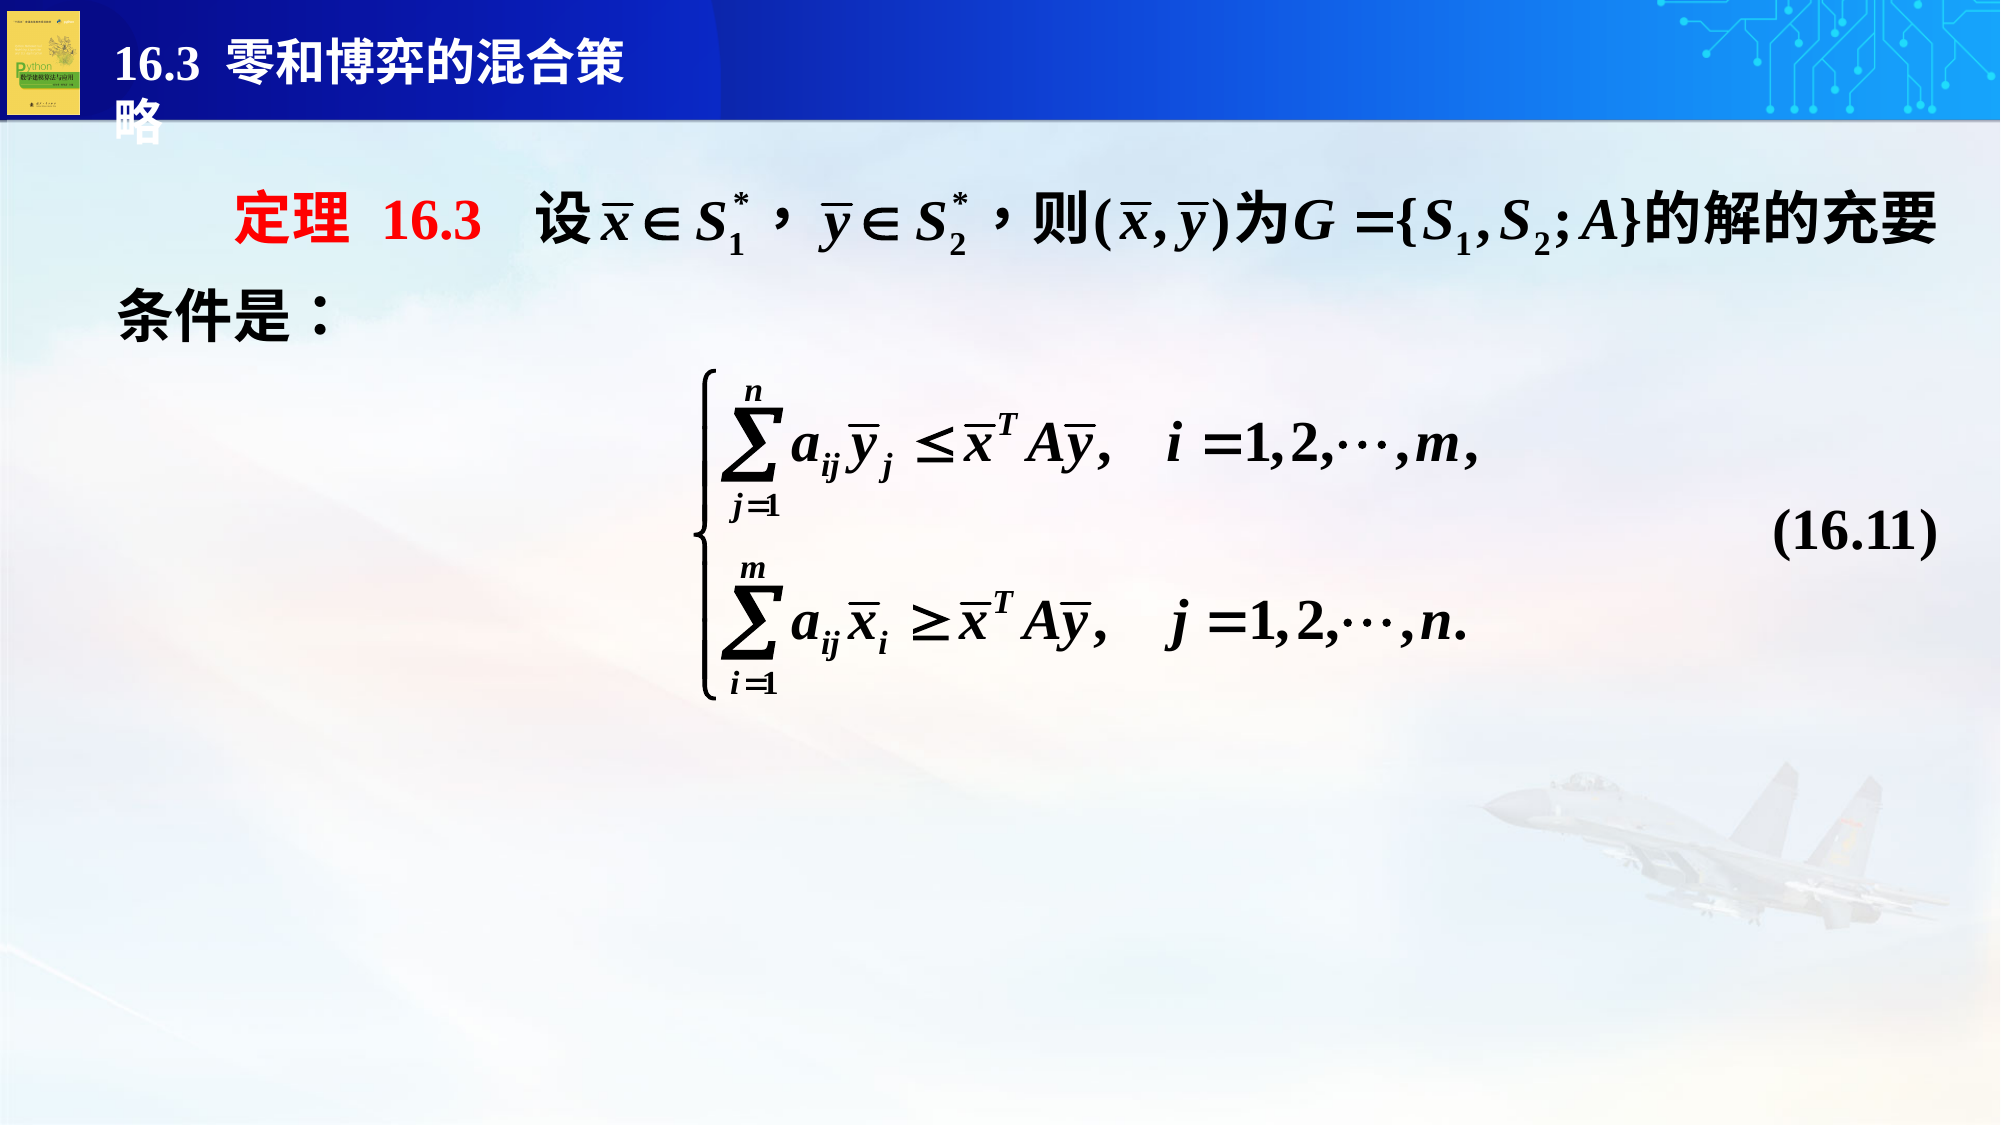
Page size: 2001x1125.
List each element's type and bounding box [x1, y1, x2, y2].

picture [144, 107, 152, 113]
text_box [116, 171, 1939, 1069]
picture [142, 121, 154, 126]
picture [142, 131, 153, 138]
picture [134, 113, 143, 123]
picture [0, 0, 2001, 1125]
